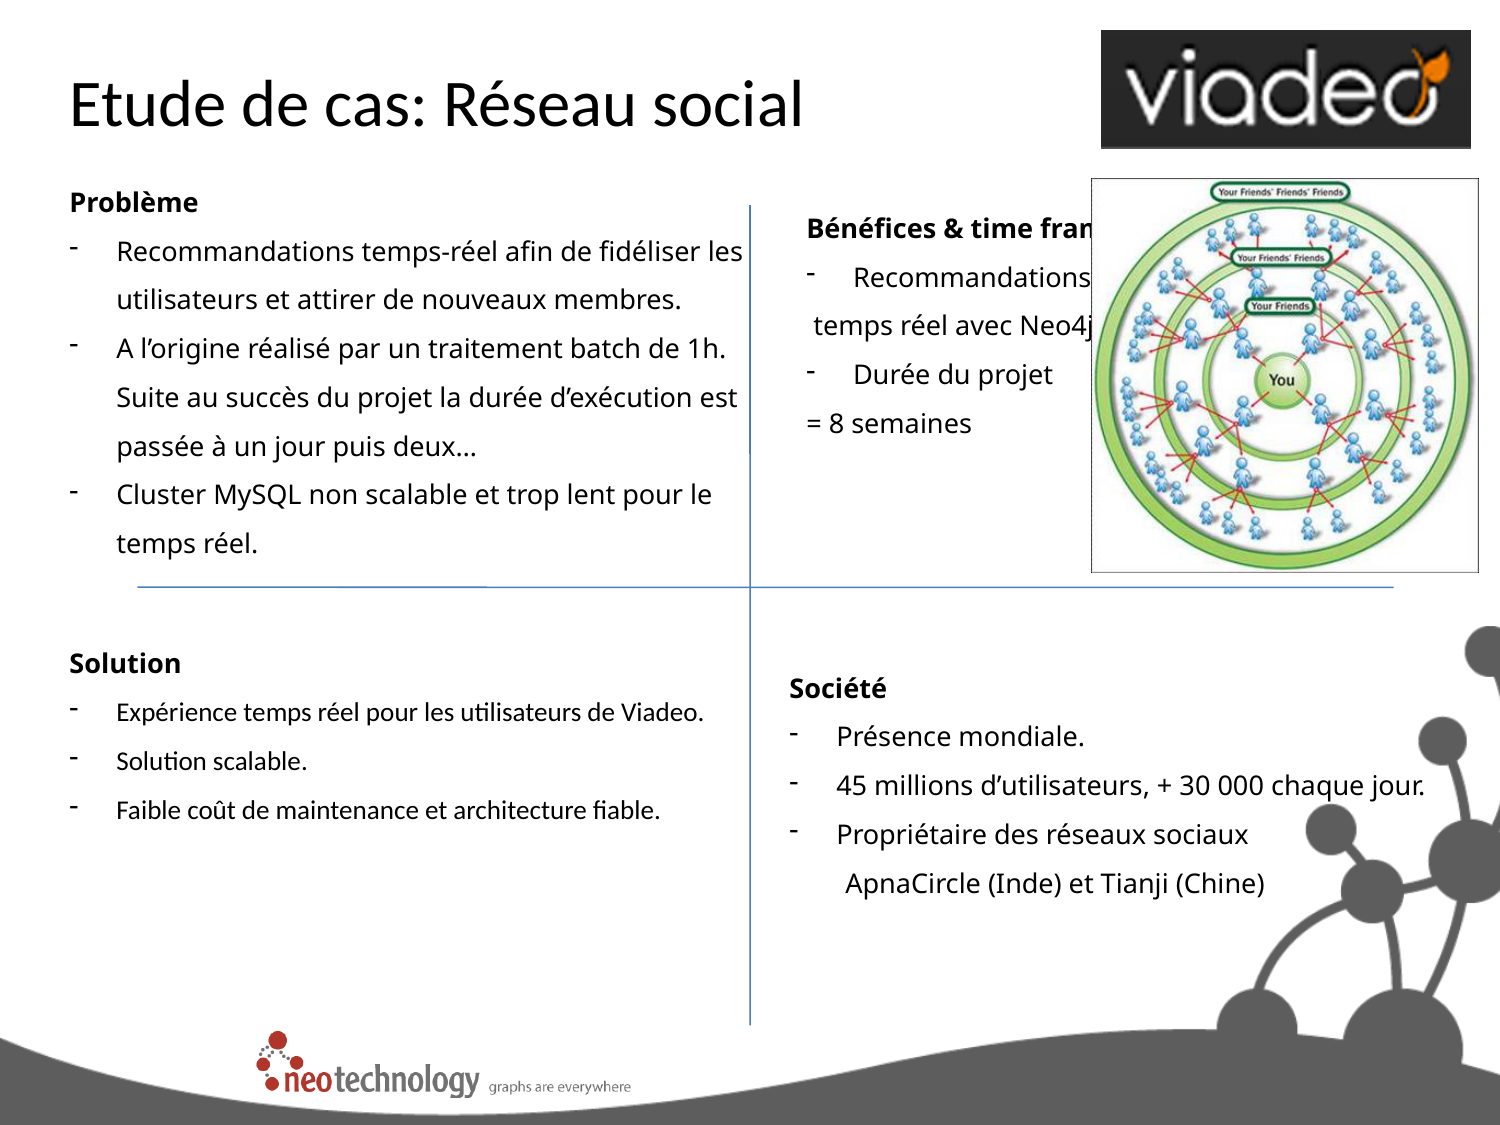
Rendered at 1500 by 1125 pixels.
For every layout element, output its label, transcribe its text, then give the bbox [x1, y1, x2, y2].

picture [1101, 30, 1471, 150]
text_box Etude de cas: Réseau social [62, 42, 1105, 157]
text_box Problème Recommandations temps-réel afin de fidéliser les utilisateurs et attirer de nouveaux membres. A l’origine réalisé par un traitement batch de 1h. Suite au succès du projet la durée d’exécution est passée à un jour puis deux… Cluster MySQL non scalable et trop lent pour le temps réel. [62, 169, 750, 597]
picture [1090, 178, 1480, 573]
picture [256, 1030, 636, 1098]
text_box Solution Expérience temps réel pour les utilisateurs de Viadeo. Solution scalable. Faible coût de maintenance et architecture fiable. [62, 629, 742, 1026]
text_box Société Présence mondiale. 45 millions d’utilisateurs, + 30 000 chaque jour. Propriétaire des réseaux sociaux ApnaCircle (Inde) et Tianji (Chine) [782, 654, 1500, 1012]
text_box Bénéfices & time frame Recommandations temps réel avec Neo4j. Durée du projet = 8 semaines [799, 195, 1085, 518]
